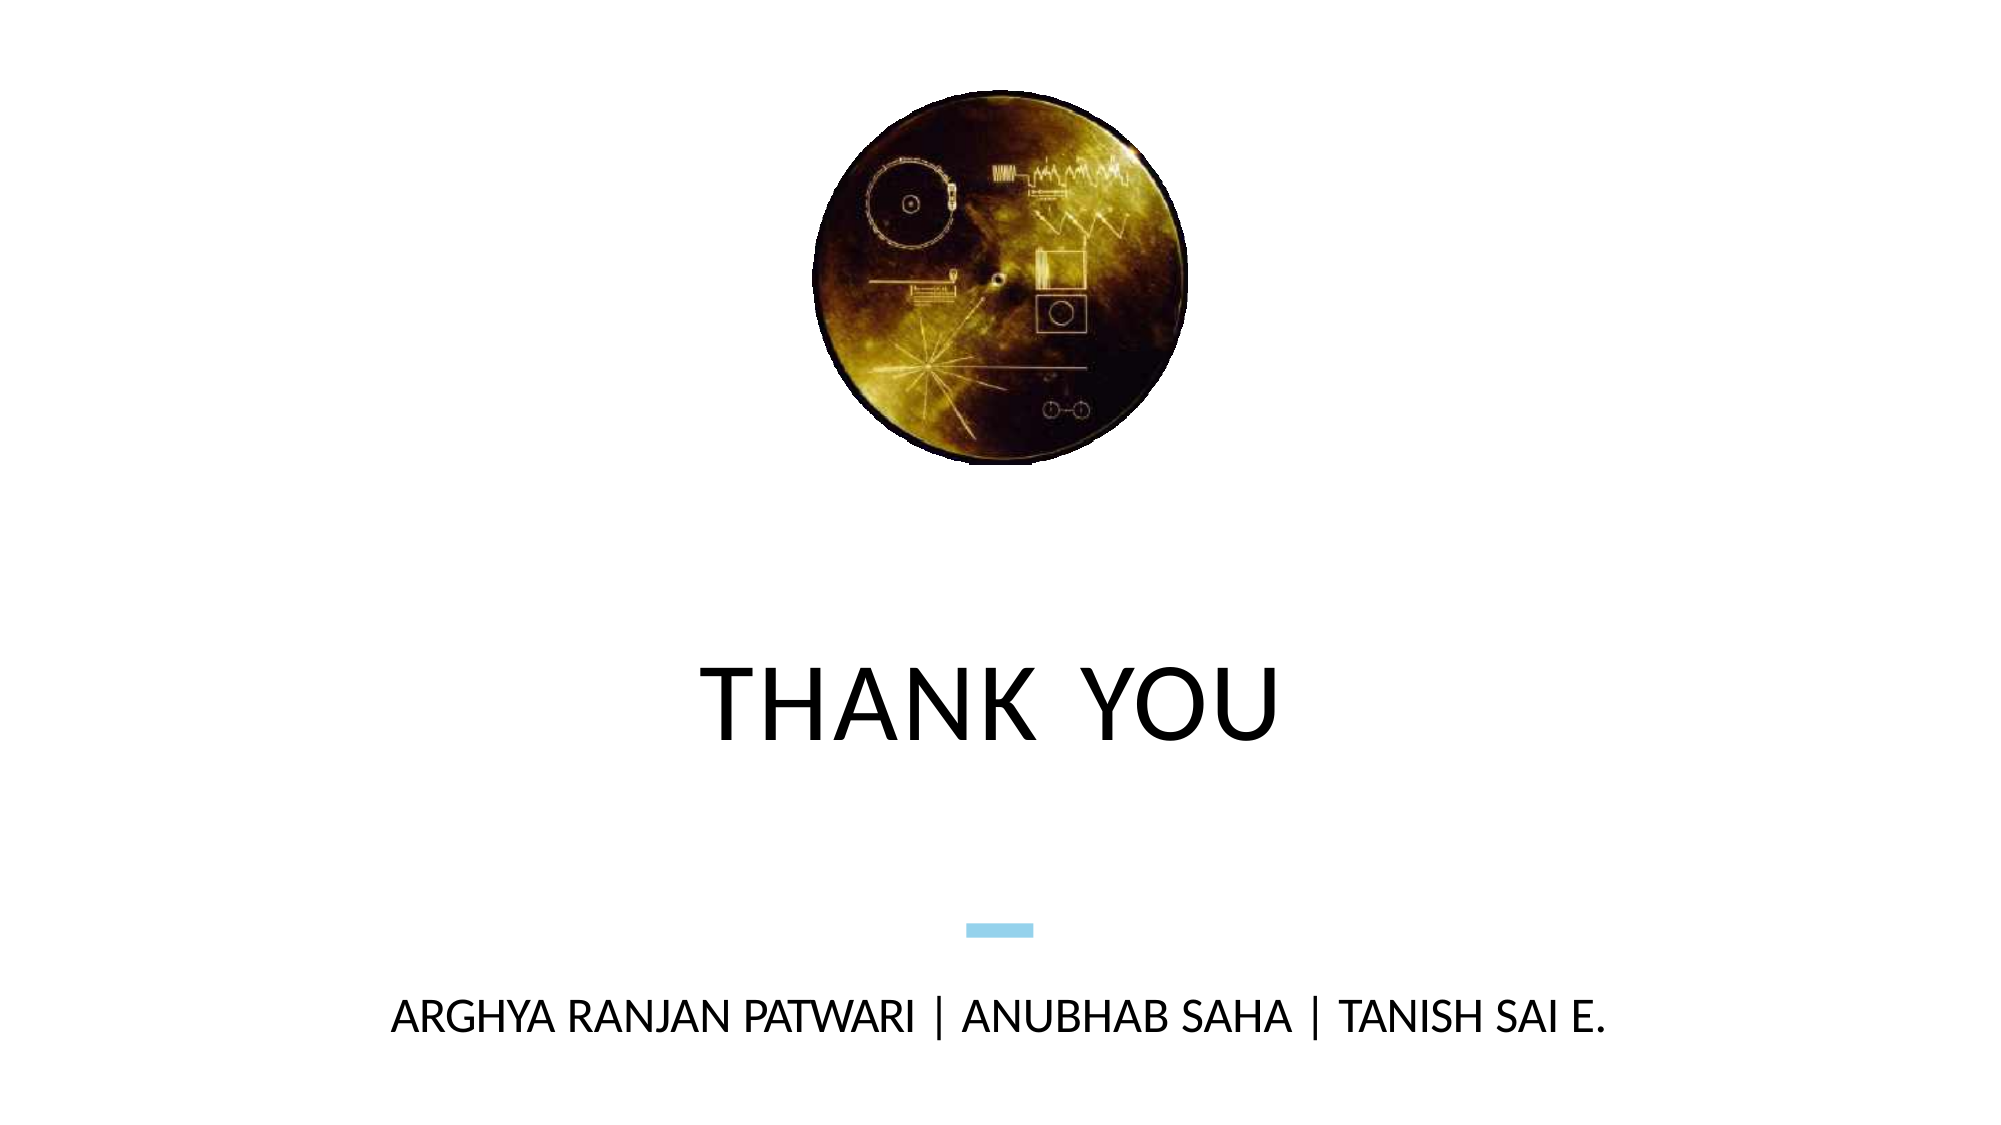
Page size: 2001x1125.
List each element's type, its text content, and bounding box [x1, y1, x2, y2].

text_box THANK YOU [698, 626, 1296, 764]
picture [812, 89, 1188, 466]
text_box [966, 923, 1034, 938]
text_box ARGHYA RANJAN PATWARI | ANUBHAB SAHA | TANISH SAI E. [388, 980, 1624, 1043]
